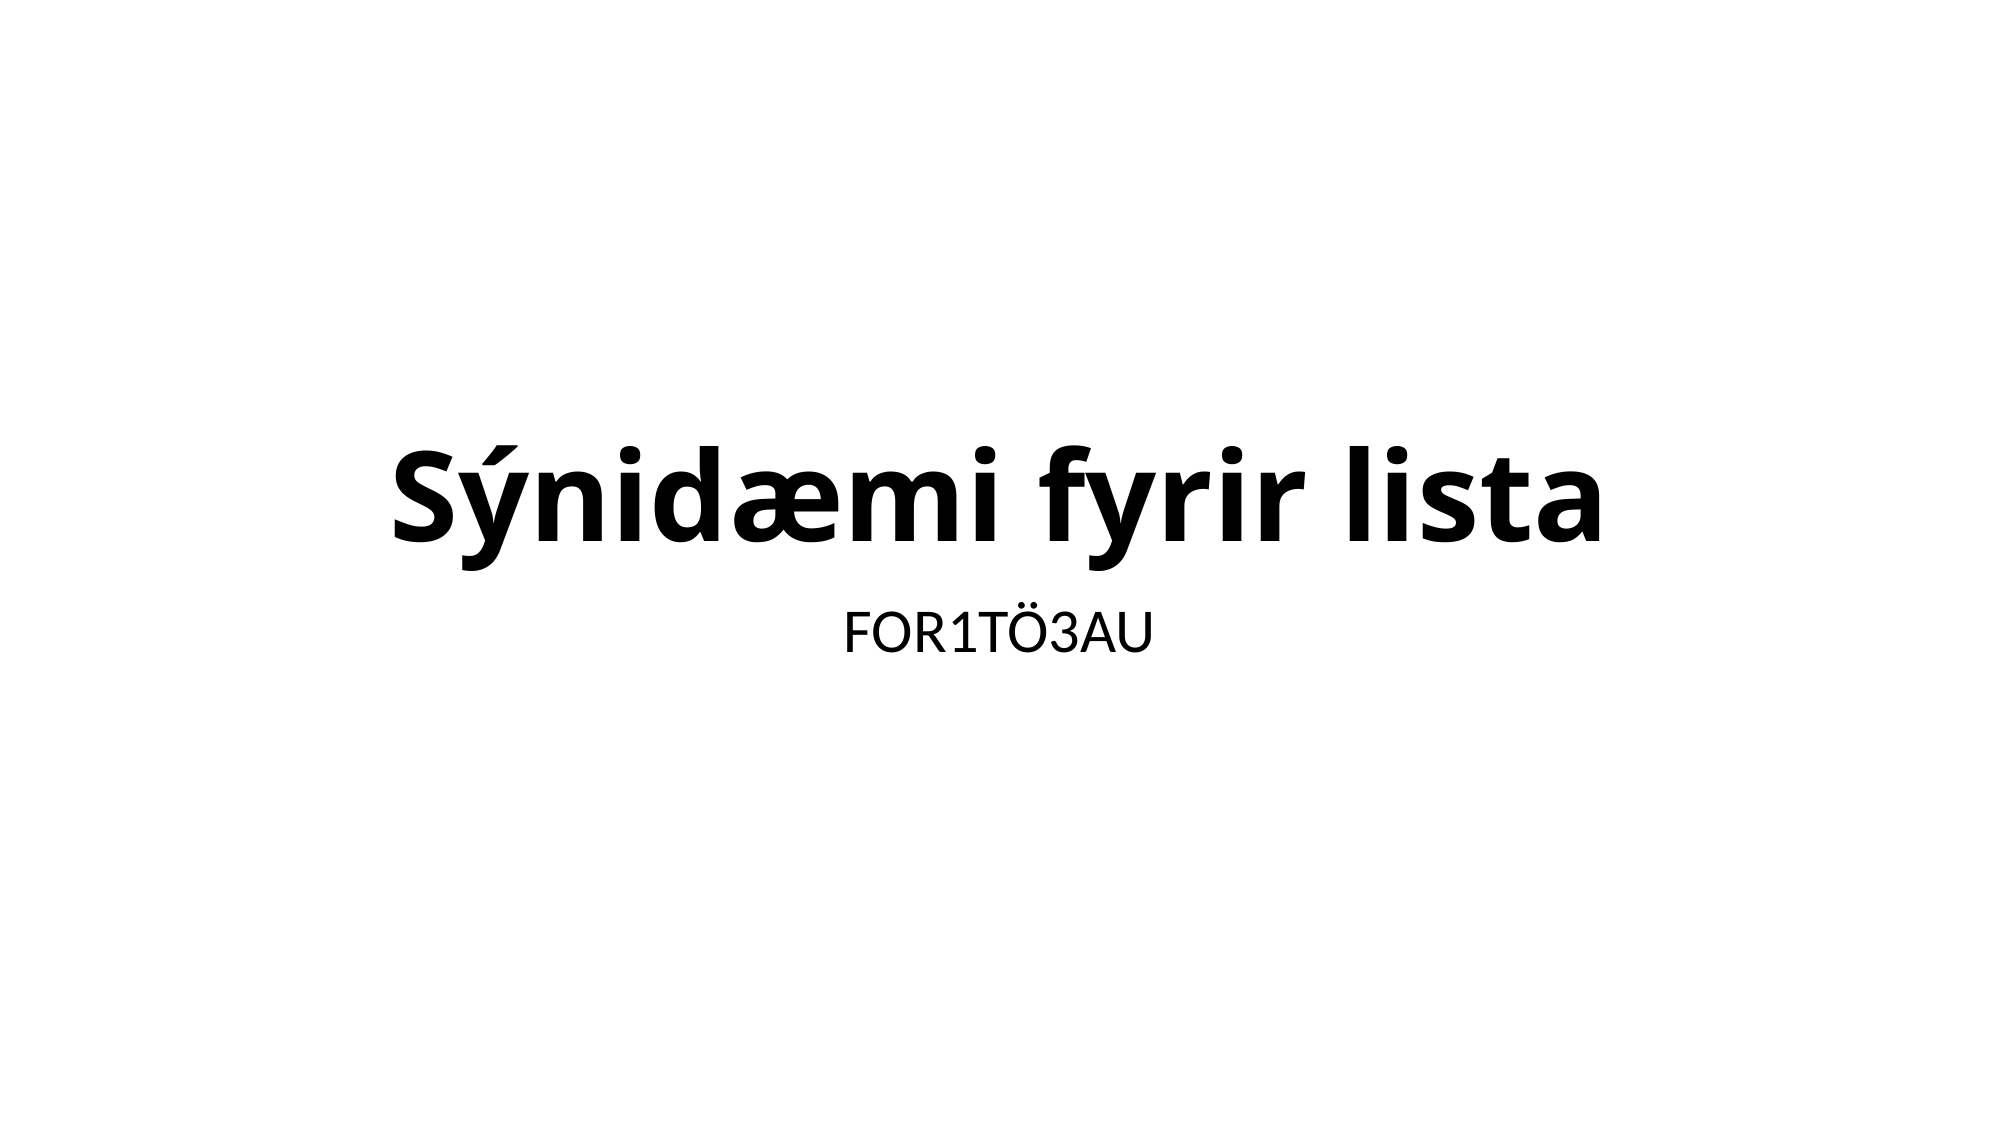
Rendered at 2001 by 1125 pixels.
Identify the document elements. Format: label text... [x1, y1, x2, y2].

title Sýnidæmi fyrir lista [249, 184, 1750, 576]
subtitle FOR1TÖ3AU [249, 590, 1750, 863]
